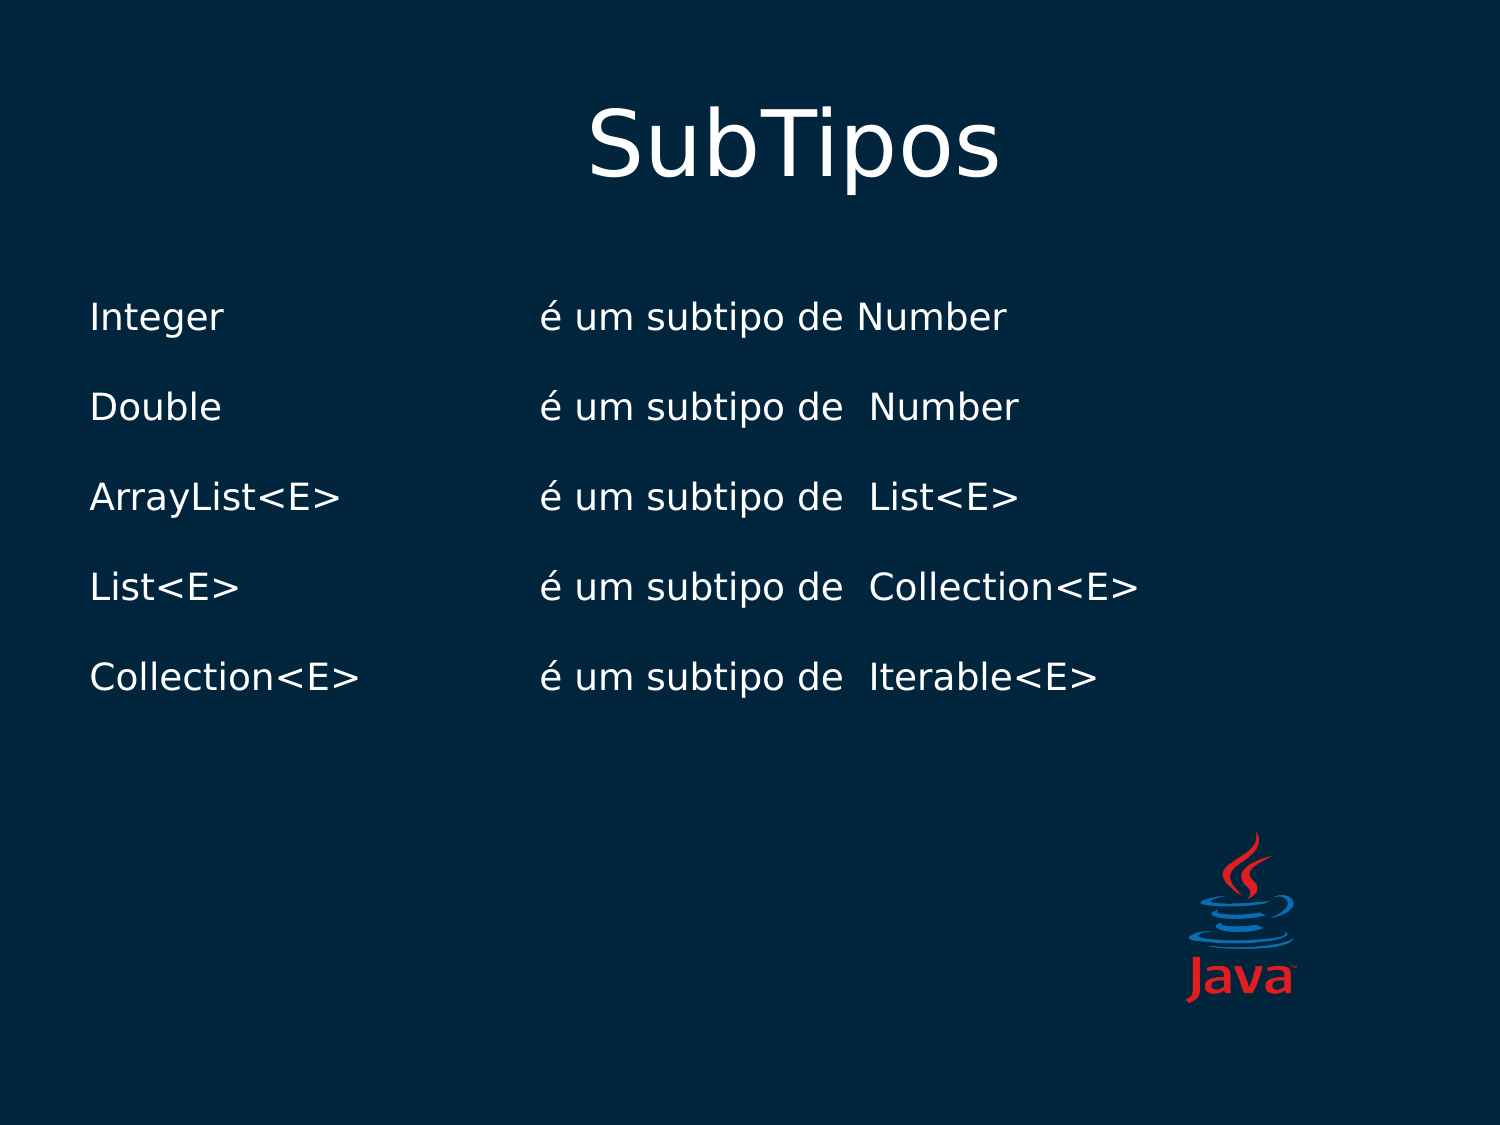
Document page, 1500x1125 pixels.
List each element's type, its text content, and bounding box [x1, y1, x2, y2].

title SubTipos [74, 43, 1426, 235]
picture [1119, 816, 1363, 1018]
text_box Integer é um subtipo de Number Double é um subtipo de Number ArrayList<E> é um subtipo de List<E> List<E> é um subtipo de Collection<E> Collection<E> é um subtipo de Iterable<E> [74, 285, 1156, 750]
